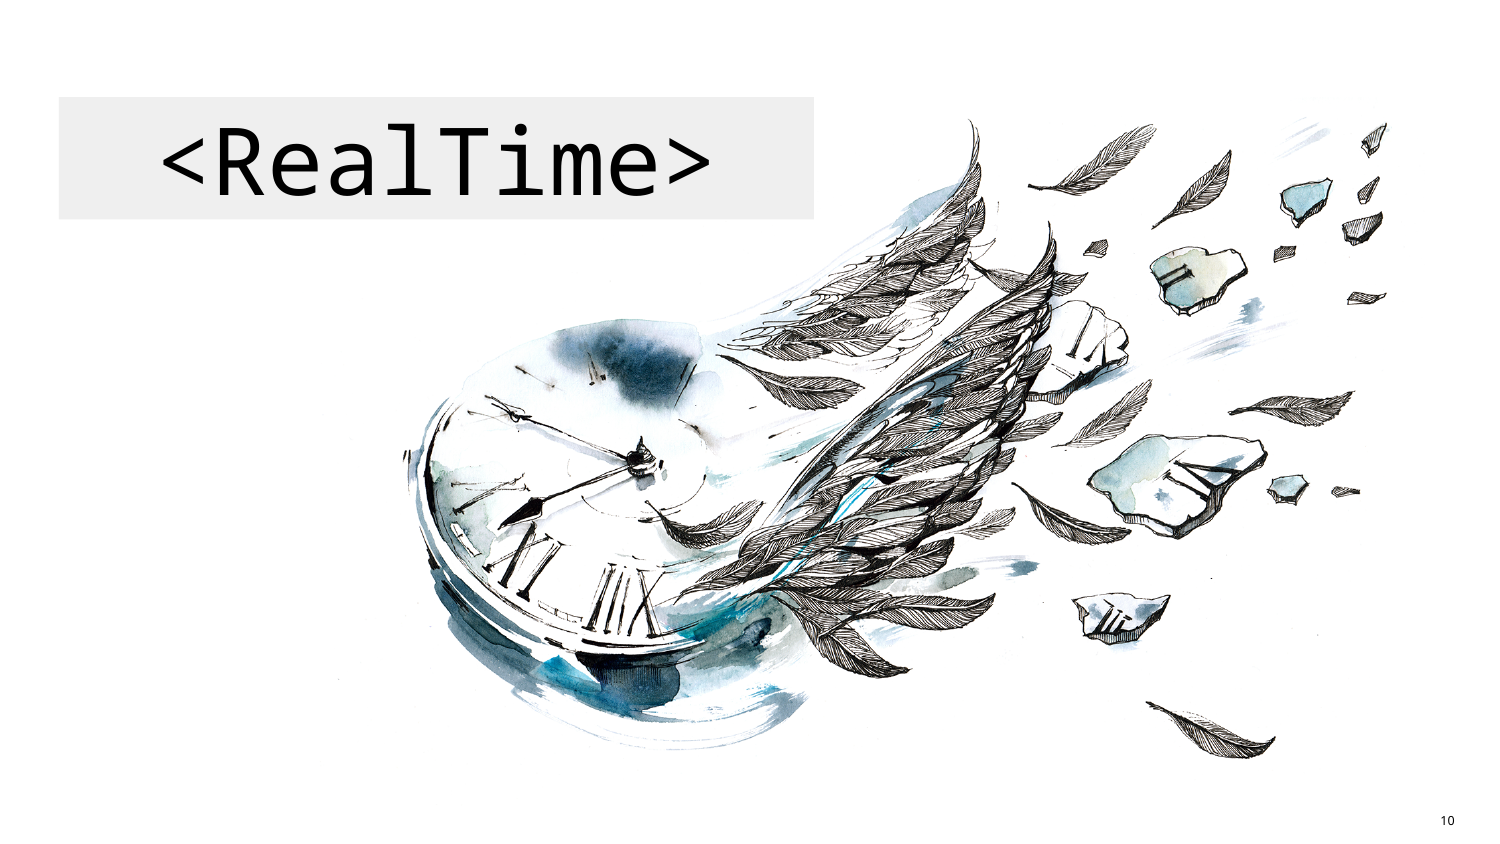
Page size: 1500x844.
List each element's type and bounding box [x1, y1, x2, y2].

picture [302, 97, 1425, 814]
